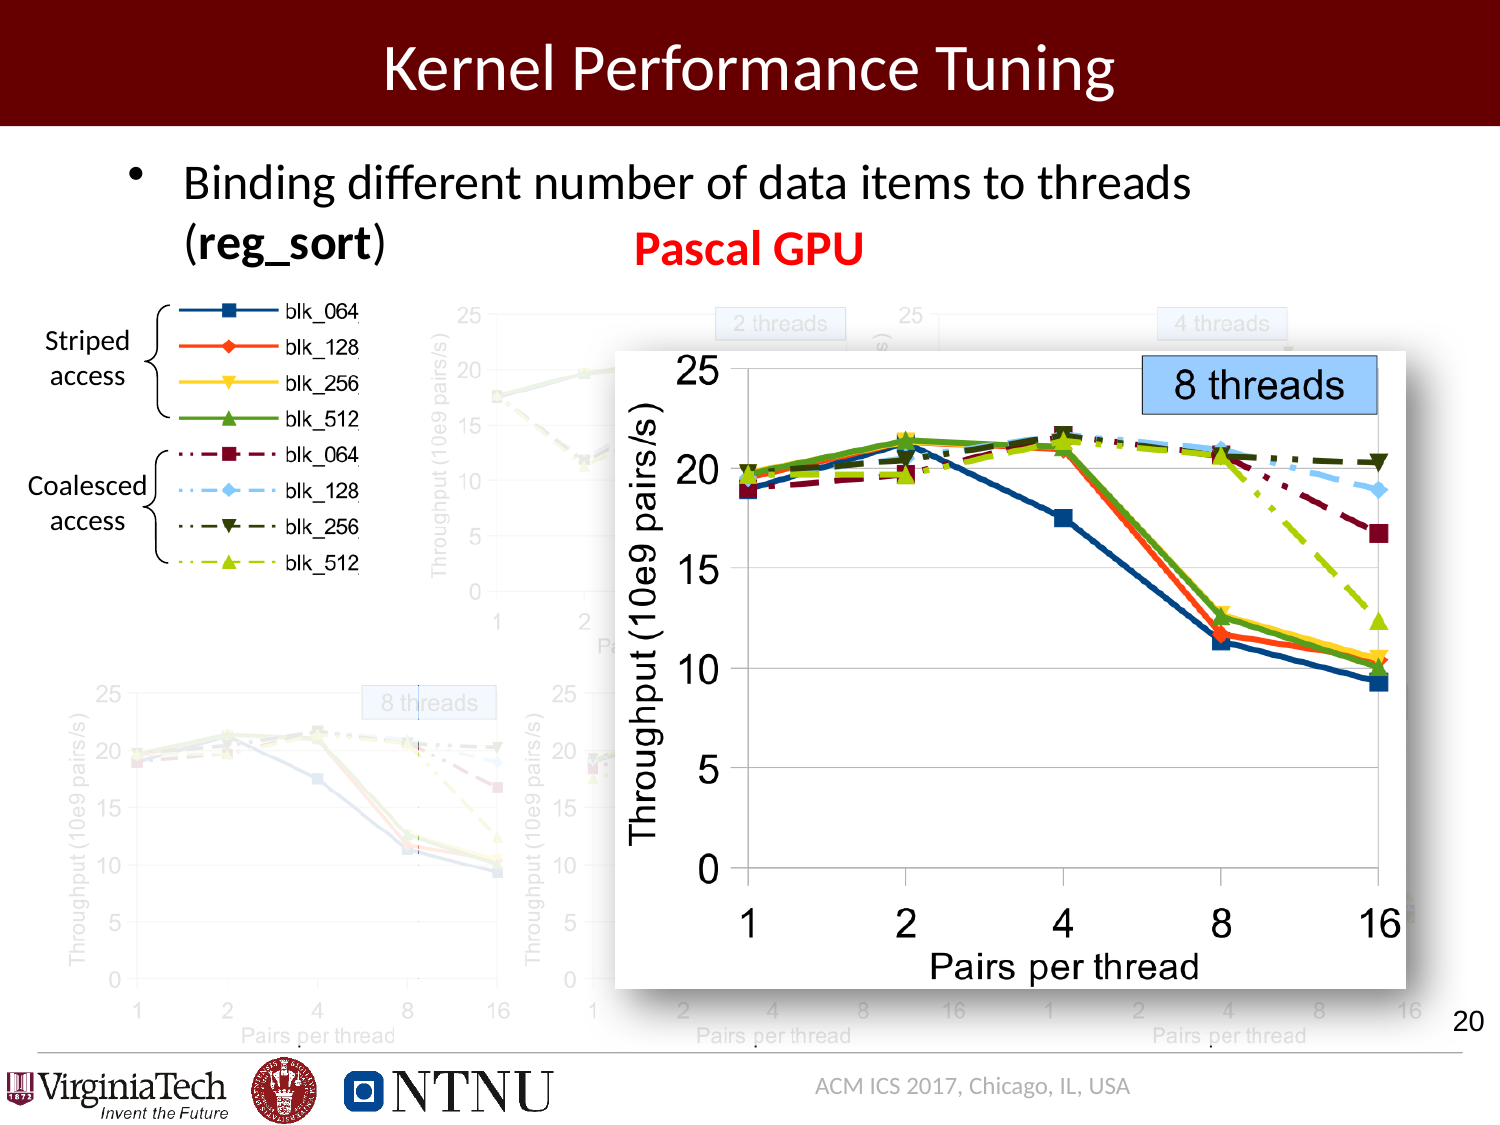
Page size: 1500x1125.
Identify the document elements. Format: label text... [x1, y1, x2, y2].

text_box Pascal GPU [619, 208, 881, 283]
list Binding different number of data items to threads (reg_sort) [112, 141, 1388, 283]
picture [615, 351, 1407, 989]
title Kernel Performance Tuning [112, 0, 1388, 127]
slide_number 20 [1424, 994, 1500, 1071]
picture [251, 1057, 317, 1124]
picture [344, 1071, 554, 1112]
footer ACM ICS 2017, Chicago, IL, USA [719, 1063, 1227, 1107]
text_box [24, 285, 1425, 1046]
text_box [12, 295, 410, 577]
picture [0, 1064, 232, 1124]
